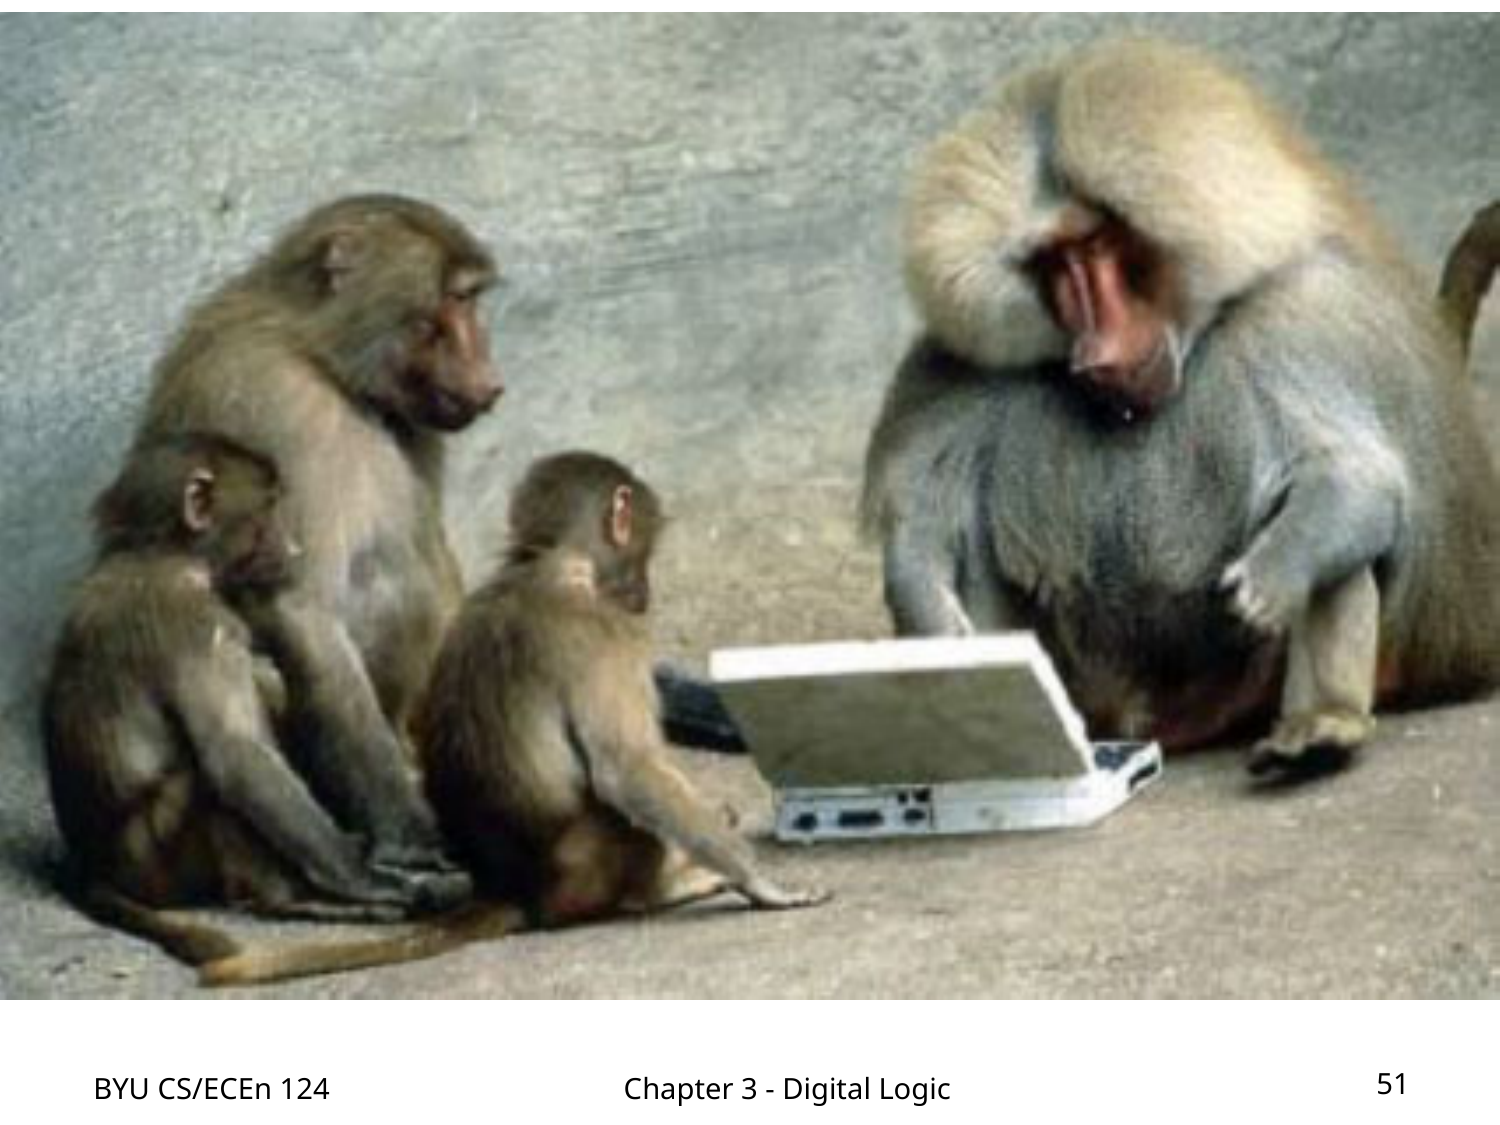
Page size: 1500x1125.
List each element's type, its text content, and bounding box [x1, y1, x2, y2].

slide_number BYU CS/ECEn 124 [78, 1037, 391, 1113]
footer Chapter 3 - Digital Logic [549, 1037, 1025, 1113]
picture [0, 12, 1500, 1001]
slide_number 51 [1112, 1037, 1425, 1113]
